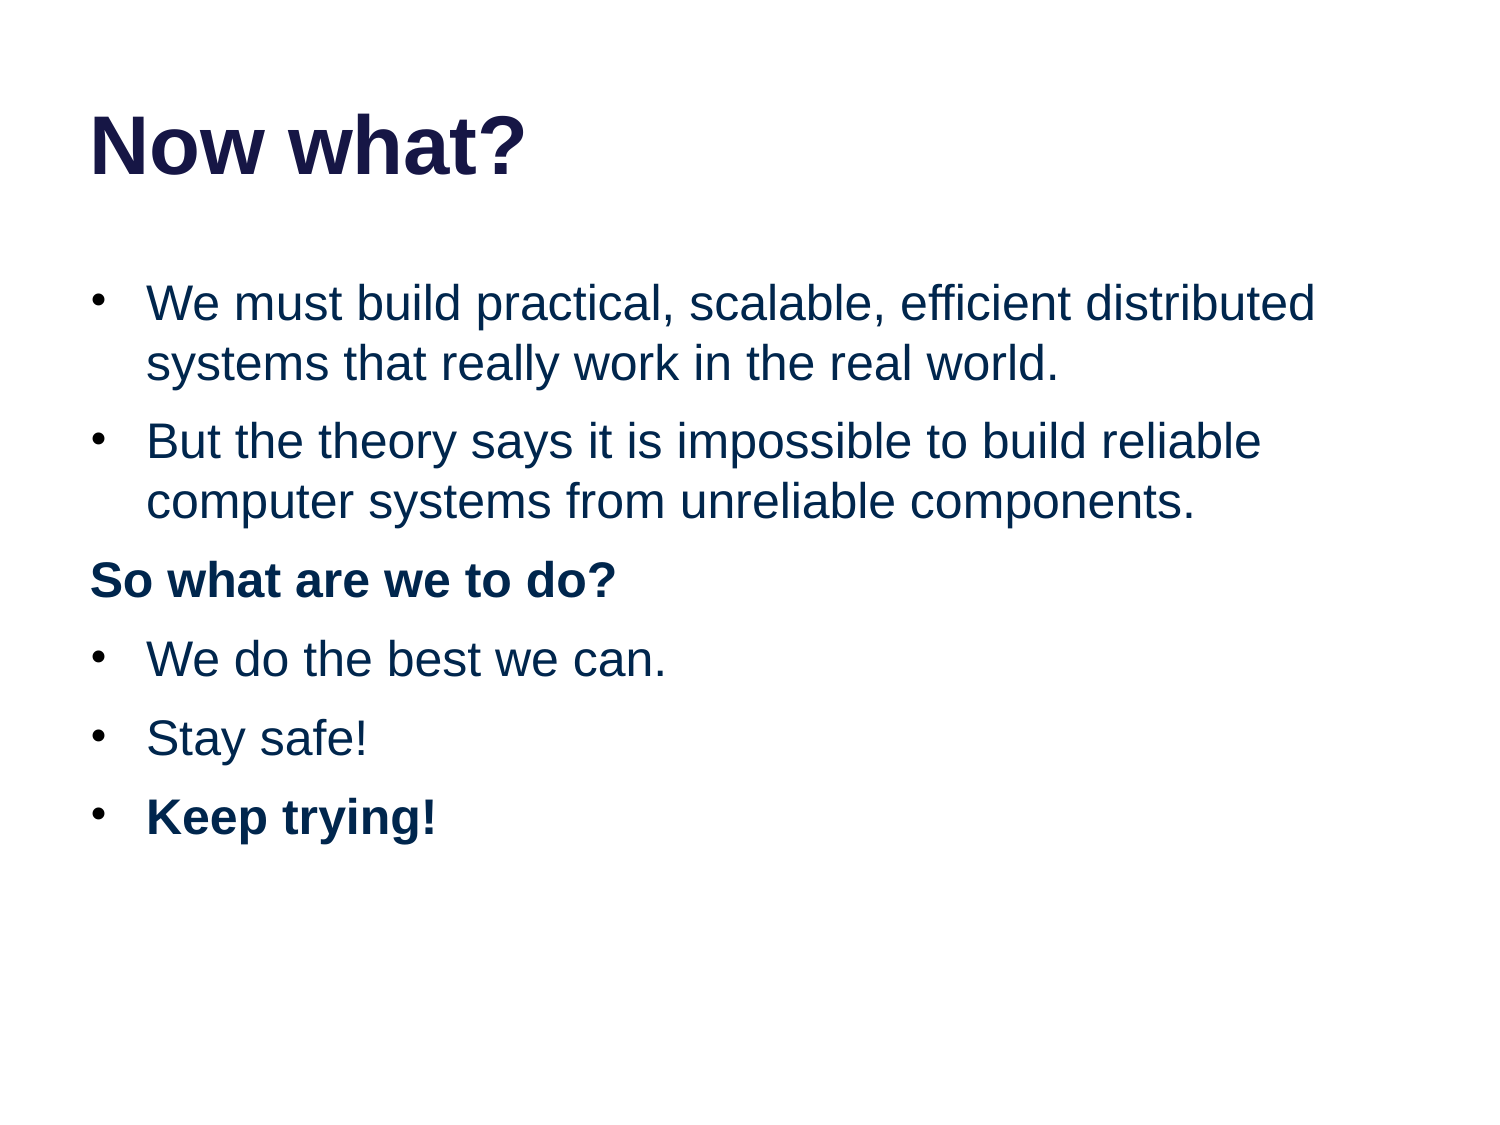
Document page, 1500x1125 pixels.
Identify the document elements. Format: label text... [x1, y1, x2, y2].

list We must build practical, scalable, efficient distributed systems that really work in the real world. But the theory says it is impossible to build reliable computer systems from unreliable components. So what are we to do? We do the best we can. Stay safe! Keep trying! [75, 262, 1425, 937]
title Now what? [75, 0, 1425, 200]
